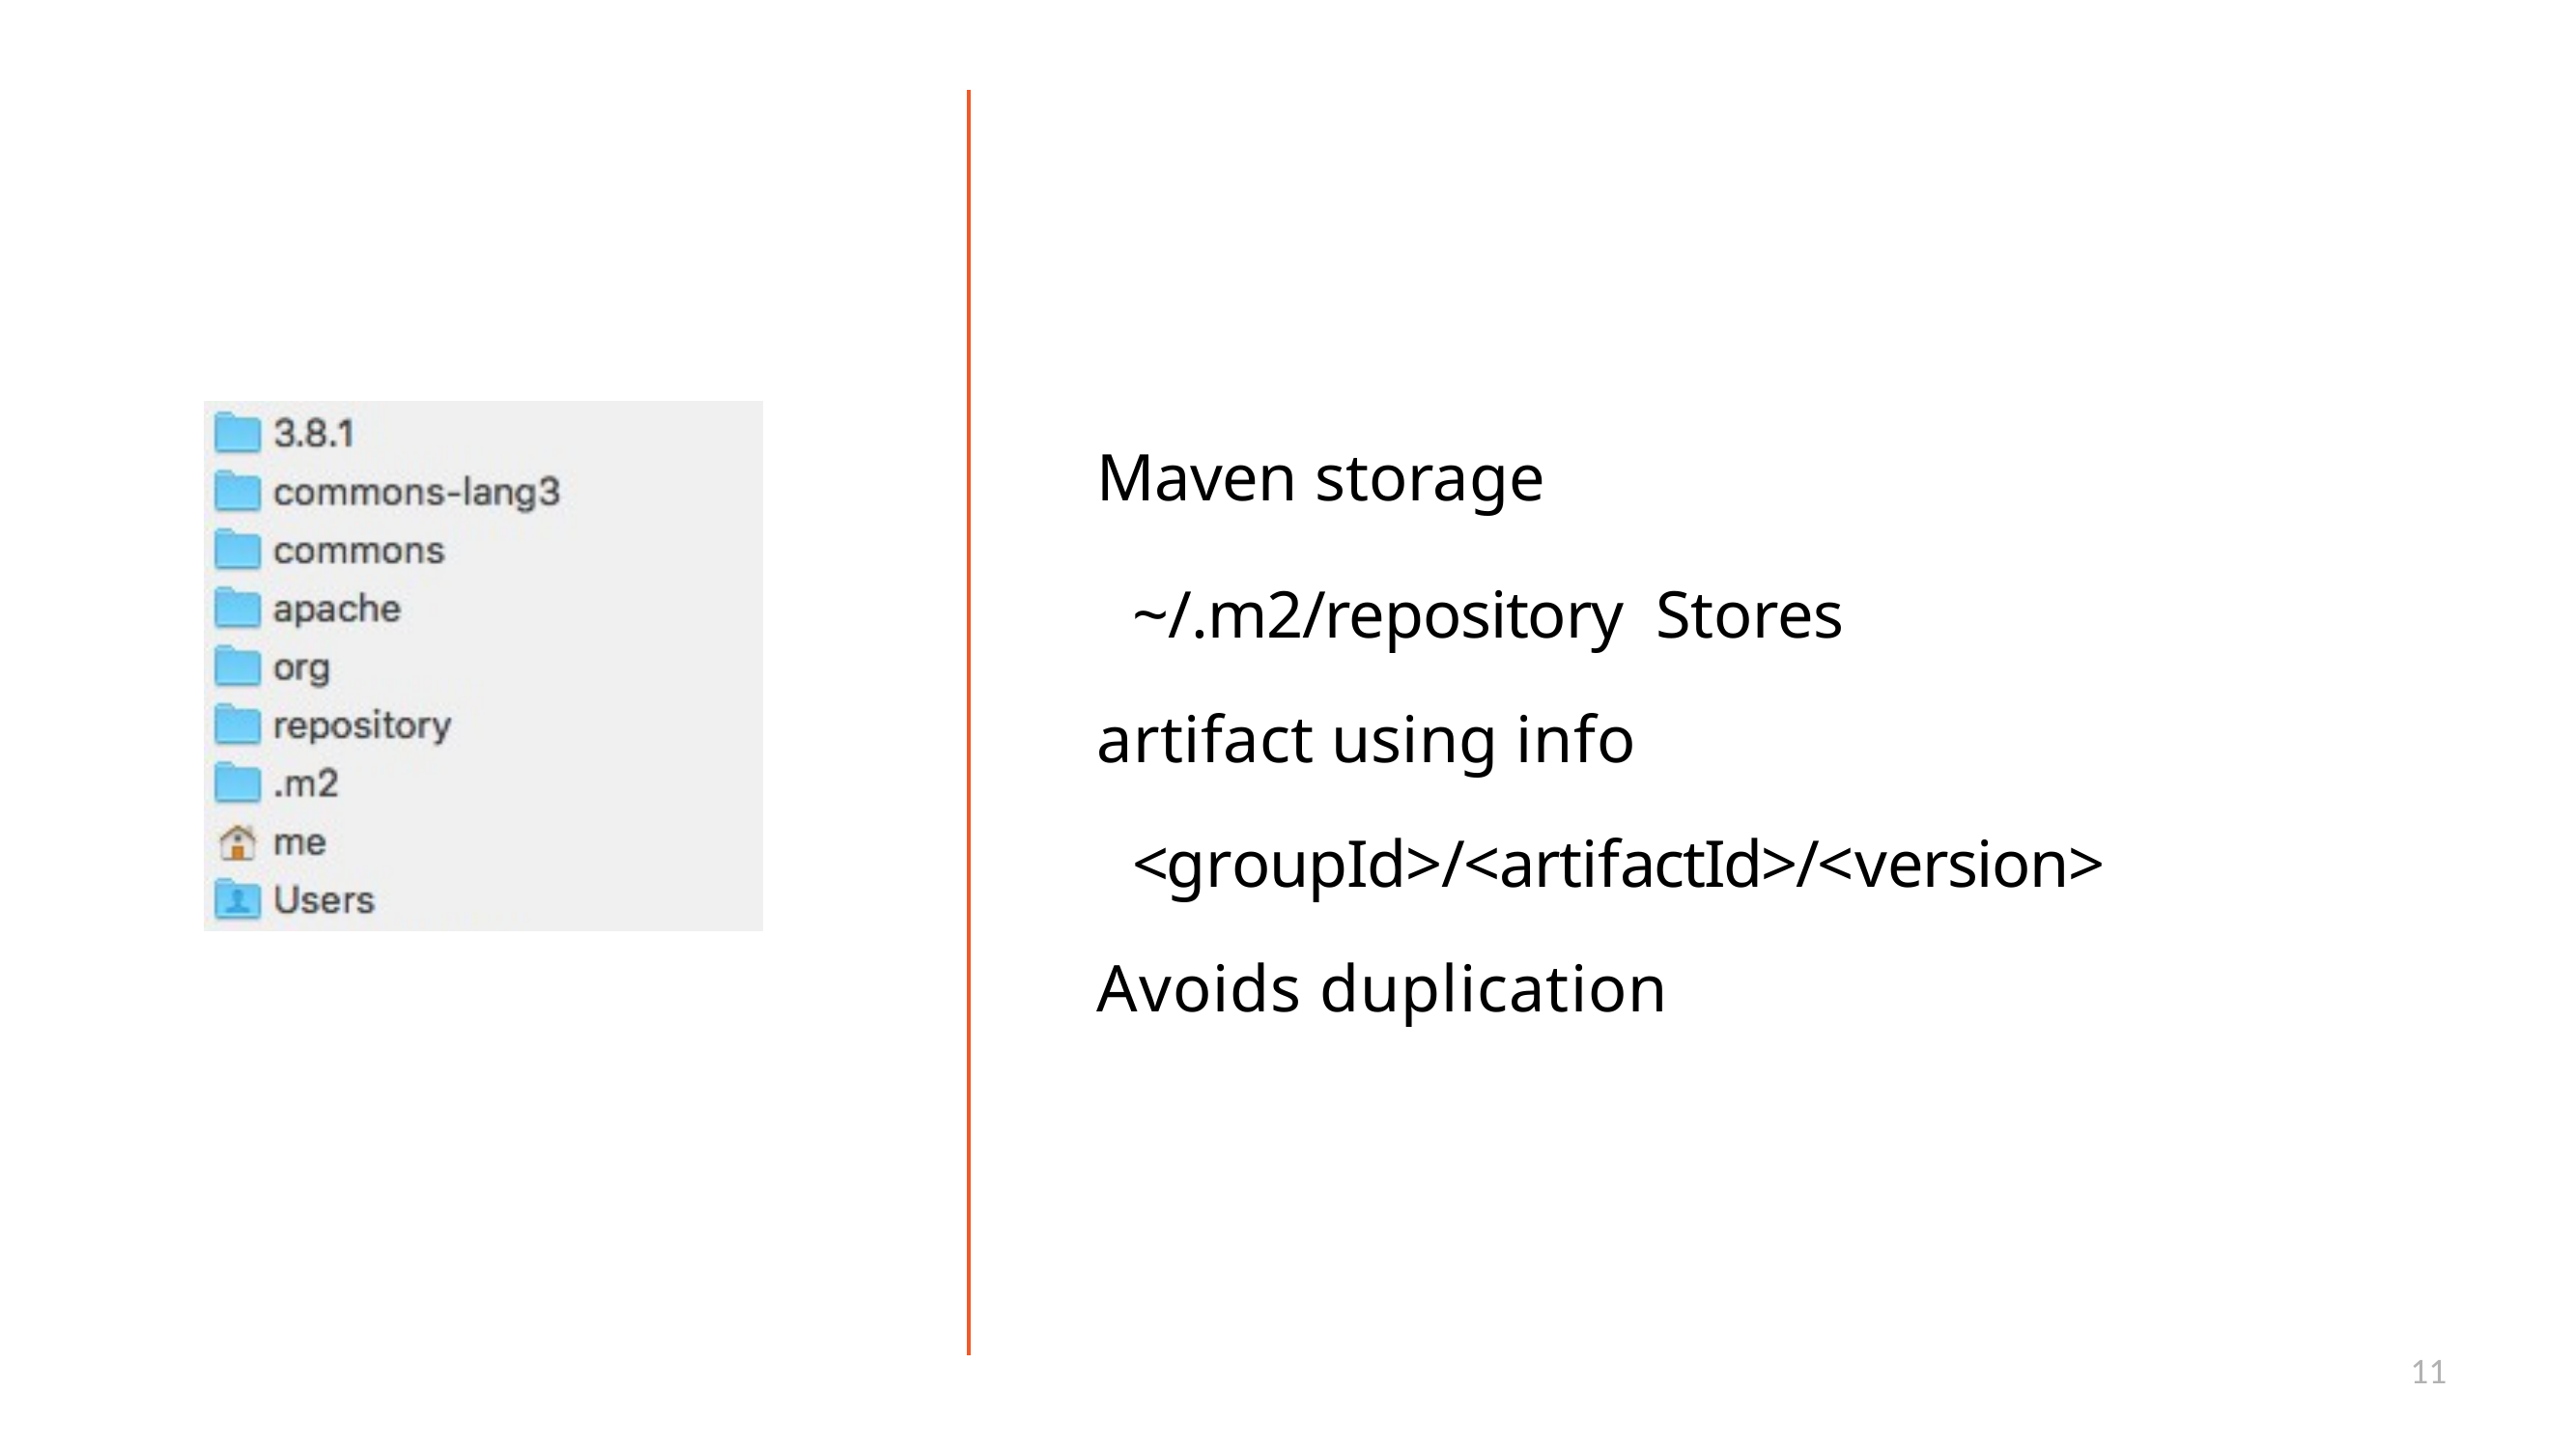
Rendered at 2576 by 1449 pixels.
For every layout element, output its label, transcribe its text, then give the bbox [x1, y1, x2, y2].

picture [203, 400, 764, 931]
text_box Maven storage ~/.m2/repository Stores artifact using info <groupId>/<artifactId>/<version> Avoids duplication [1094, 434, 2237, 1025]
slide_number 11 [1854, 1348, 2448, 1420]
